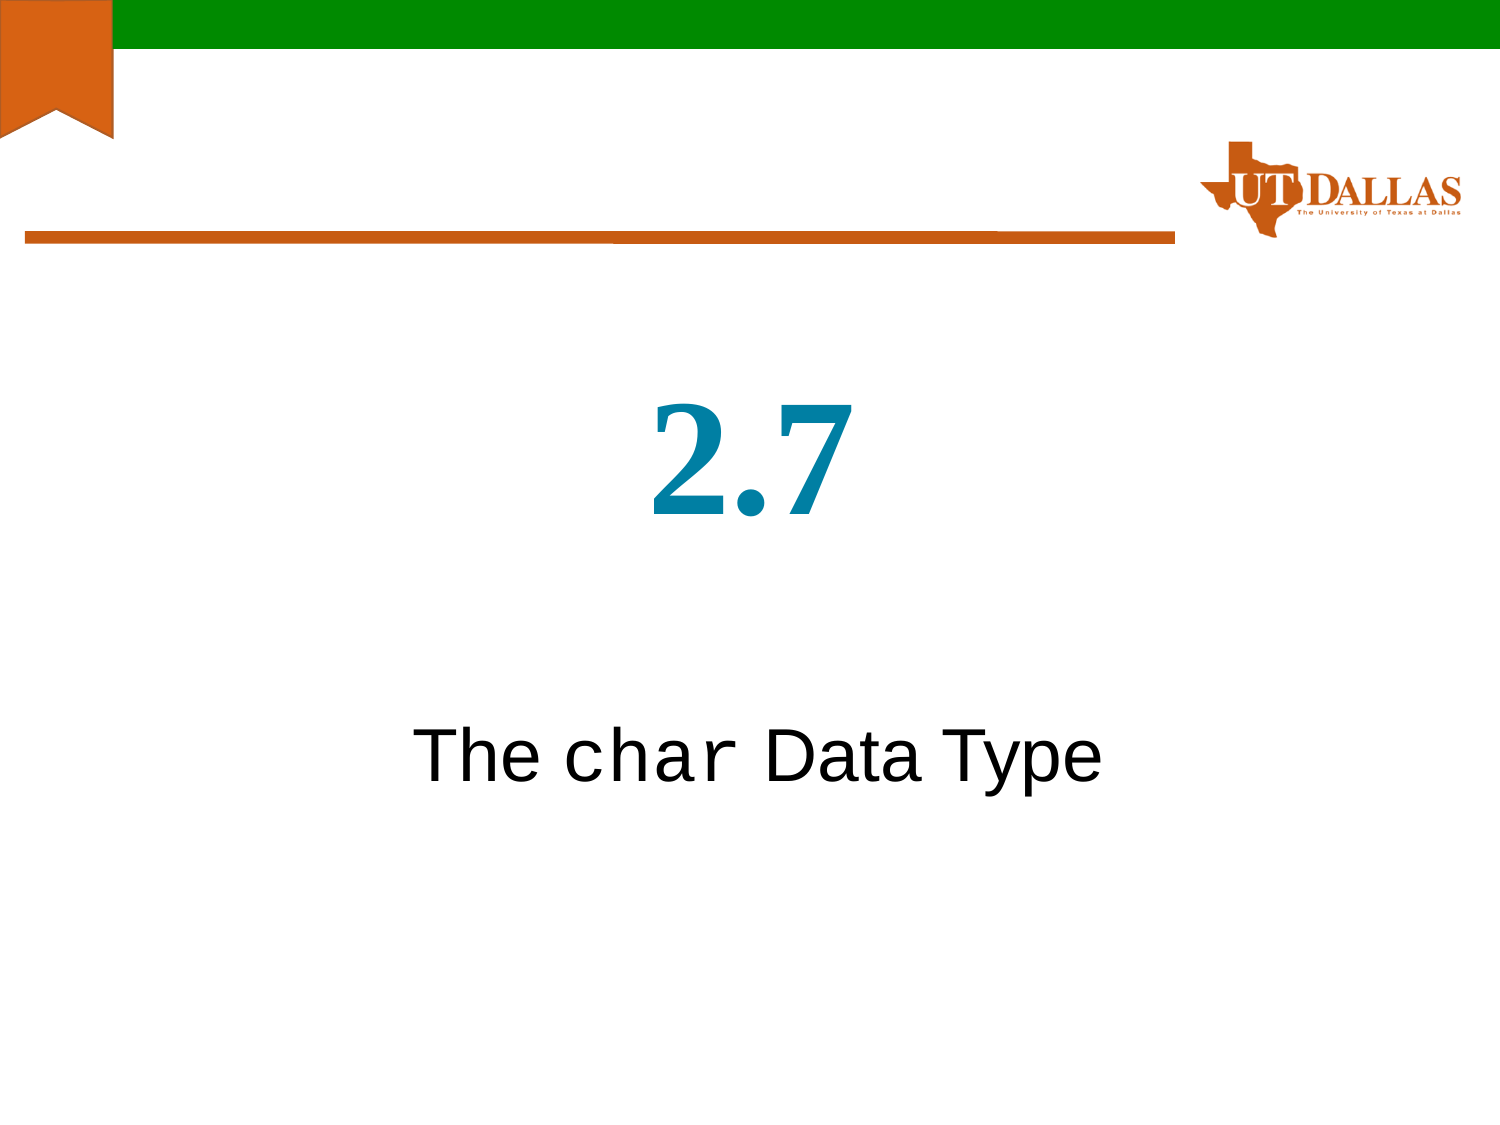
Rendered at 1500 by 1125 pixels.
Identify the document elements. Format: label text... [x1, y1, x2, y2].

text_box 2.7 [76, 382, 1427, 563]
picture [1200, 141, 1461, 238]
text_box The char Data Type [74, 691, 1425, 913]
